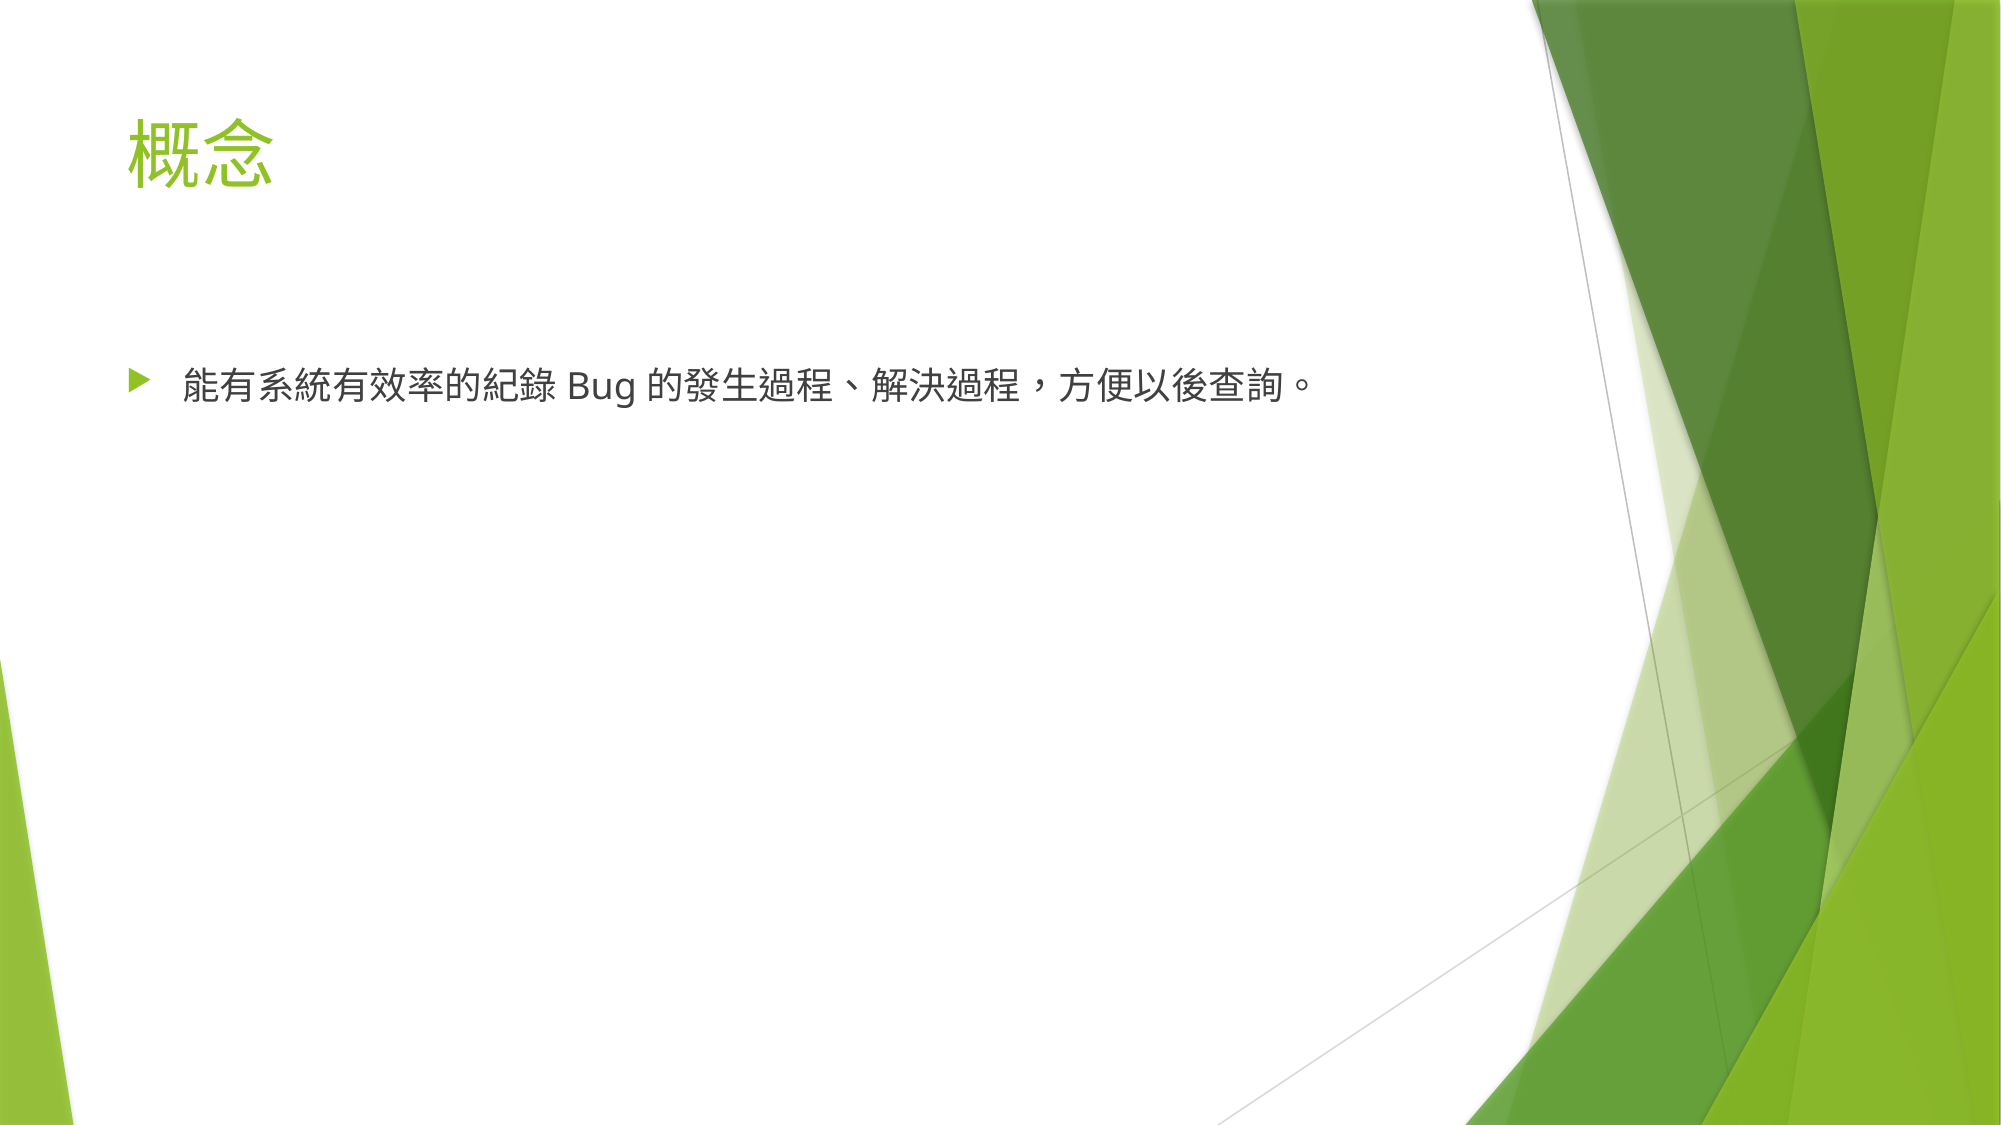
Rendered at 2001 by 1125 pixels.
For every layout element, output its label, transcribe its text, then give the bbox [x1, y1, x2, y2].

list 能有系統有效率的紀錄Bug的發生過程、解決過程，方便以後查詢。 [111, 354, 1522, 992]
title 概念 [111, 99, 1522, 317]
